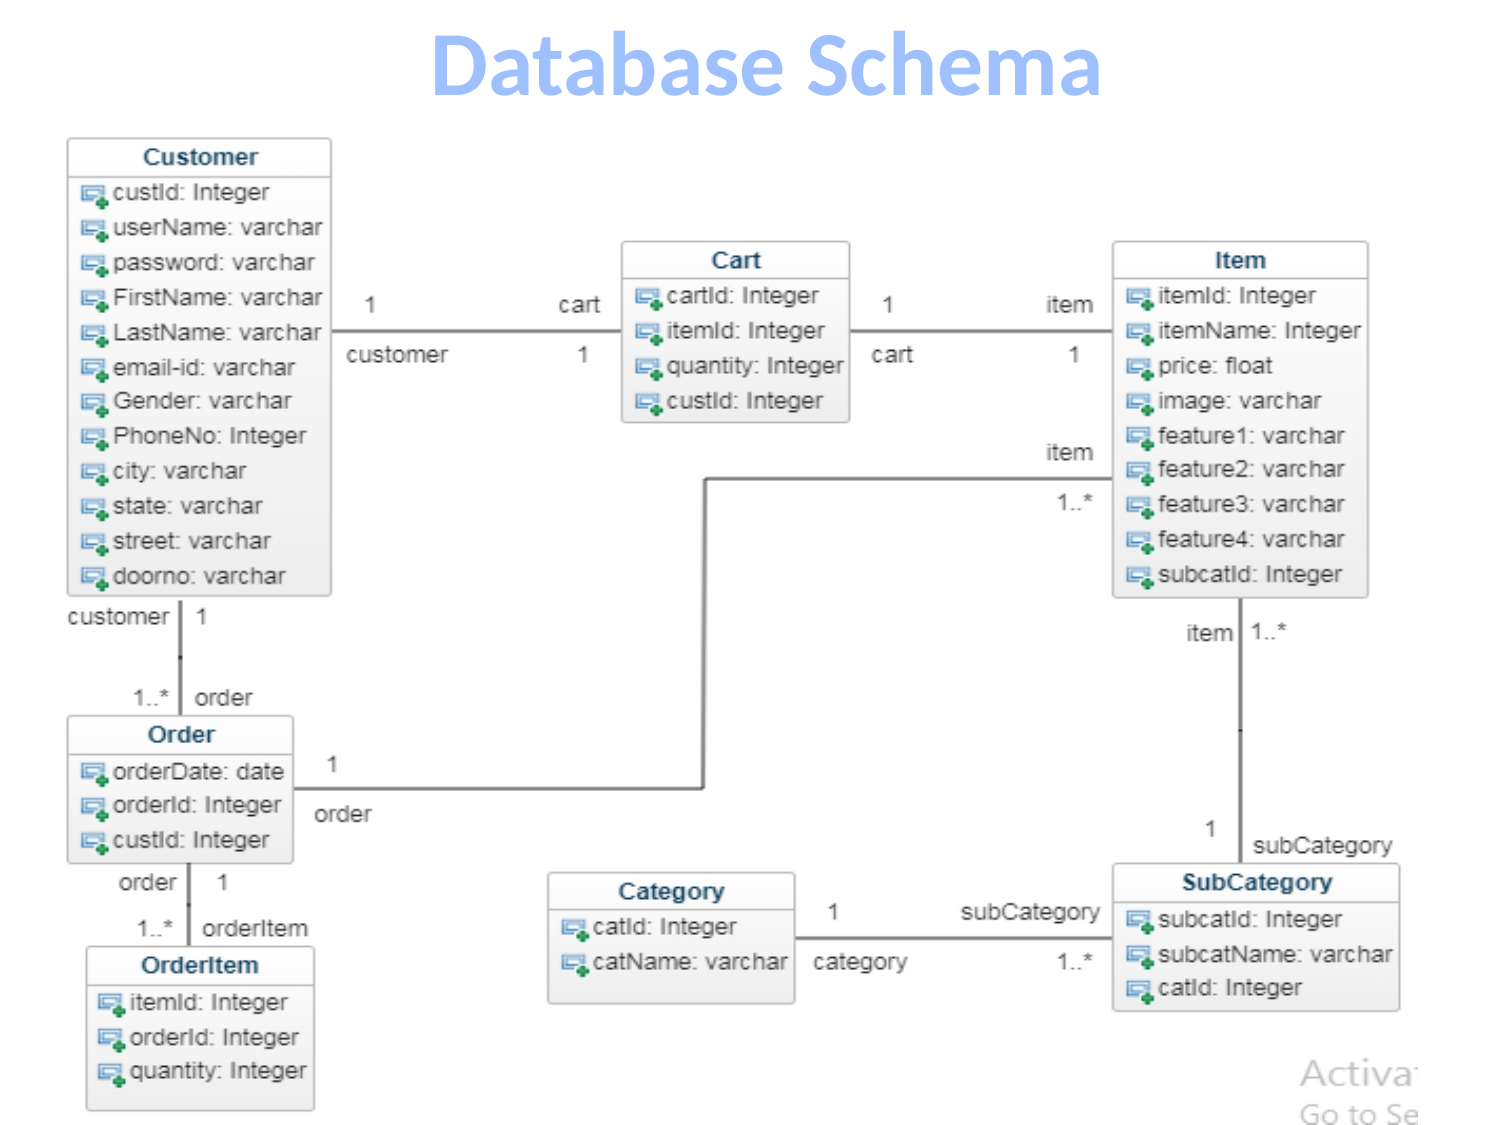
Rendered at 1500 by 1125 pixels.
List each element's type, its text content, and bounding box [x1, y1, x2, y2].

title Database Schema [410, 0, 1125, 133]
picture [46, 135, 1419, 1125]
